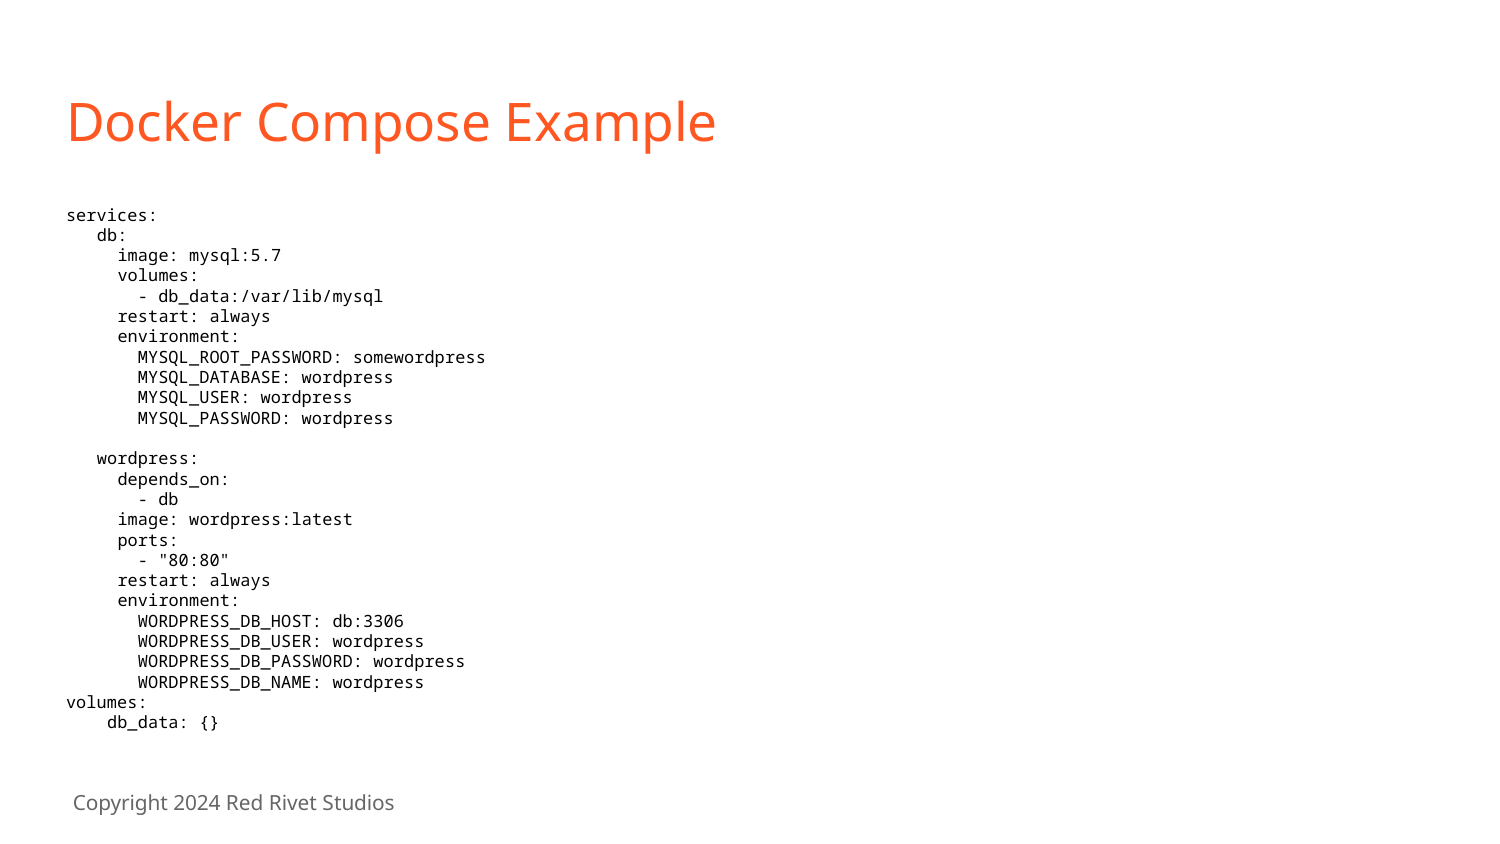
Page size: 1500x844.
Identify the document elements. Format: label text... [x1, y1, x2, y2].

list services: db: image: mysql:5.7 volumes: - db_data:/var/lib/mysql restart: always environment: MYSQL_ROOT_PASSWORD: somewordpress MYSQL_DATABASE: wordpress MYSQL_USER: wordpress MYSQL_PASSWORD: wordpress wordpress: depends_on: - db image: wordpress:latest ports: - "80:80" restart: always environment: WORDPRESS_DB_HOST: db:3306 WORDPRESS_DB_USER: wordpress WORDPRESS_DB_PASSWORD: wordpress WORDPRESS_DB_NAME: wordpress volumes: db_data: {} [51, 189, 1449, 750]
title Docker Compose Example [51, 72, 1449, 167]
